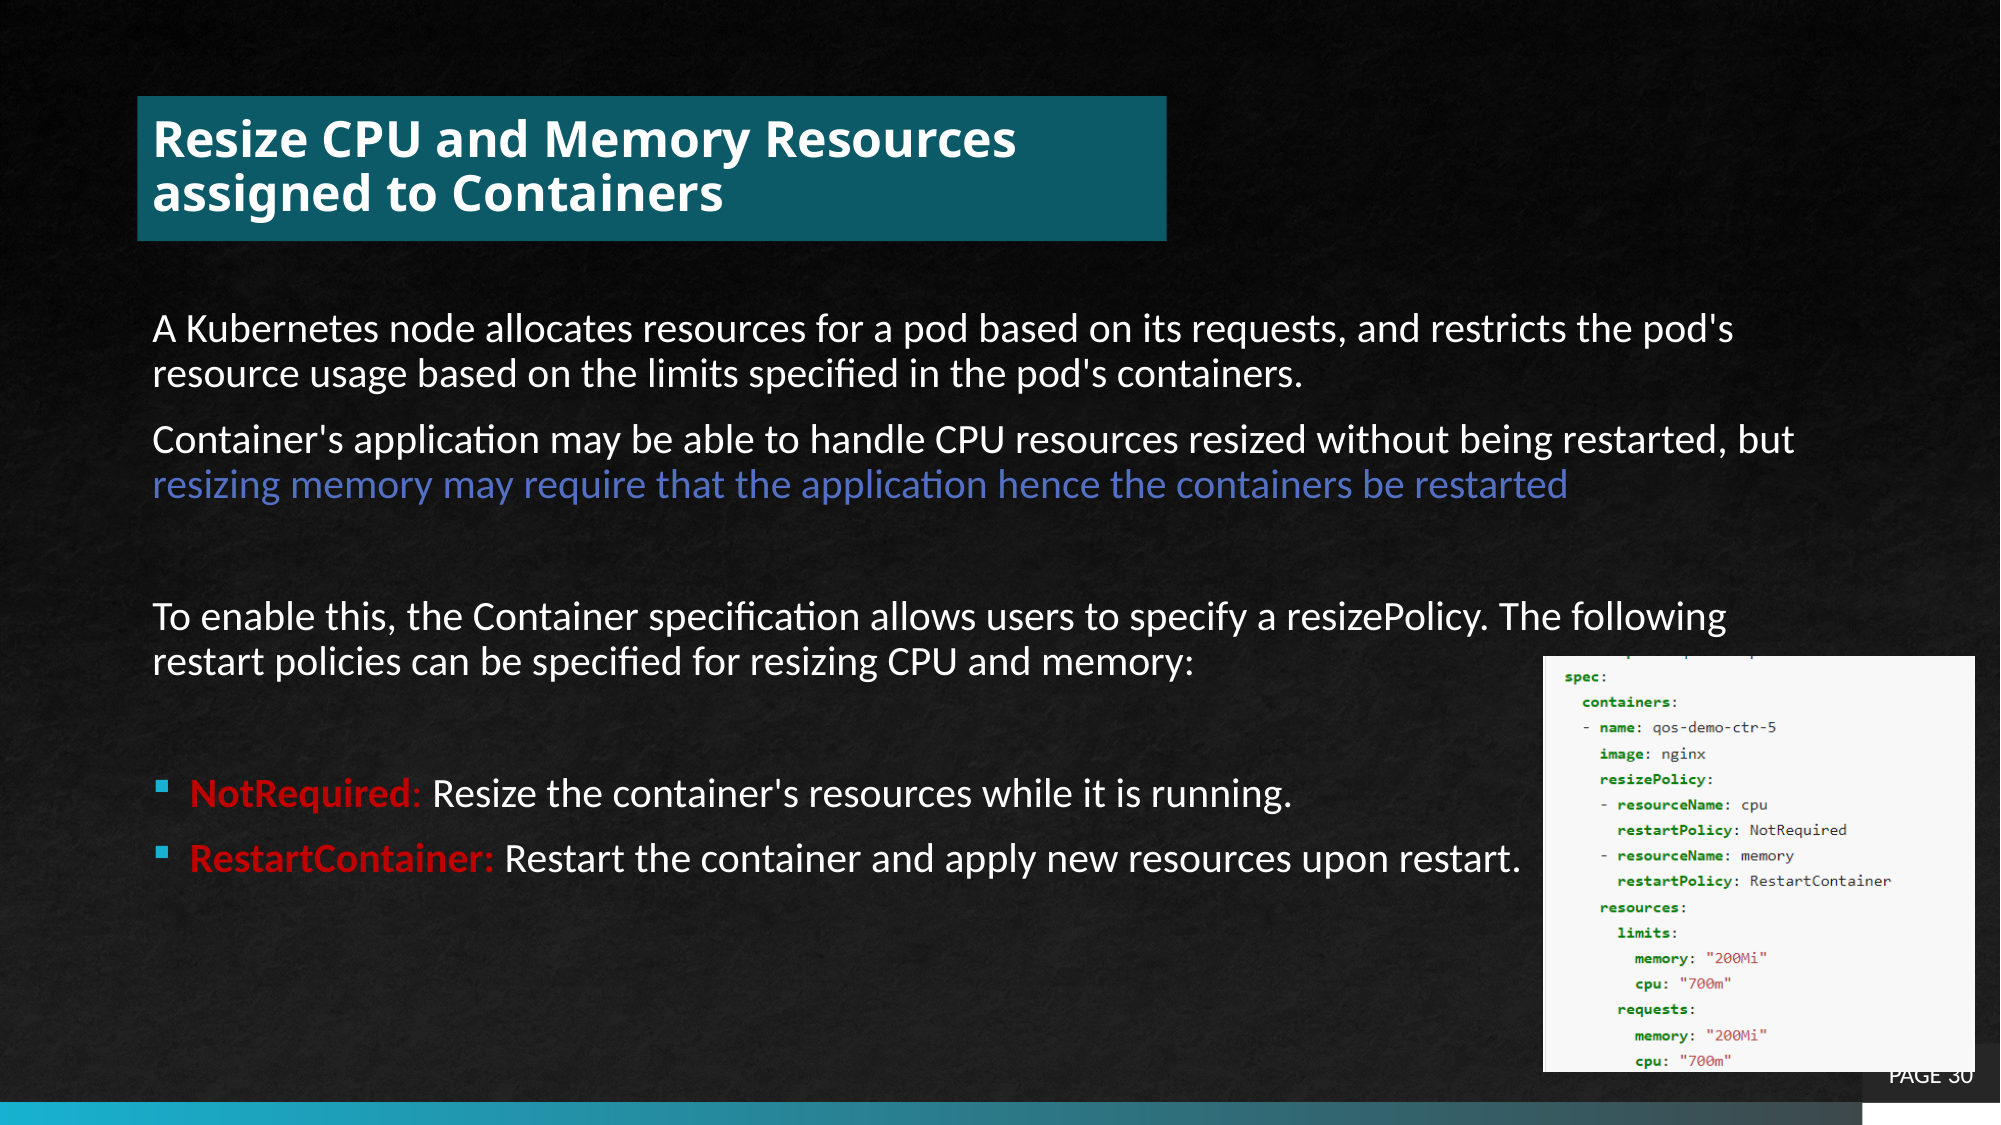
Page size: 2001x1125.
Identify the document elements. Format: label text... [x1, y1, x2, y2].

slide_number PAGE 30 [1862, 1043, 2000, 1103]
title Resize CPU and Memory Resources assigned to Containers [137, 96, 1167, 242]
list A Kubernetes node allocates resources for a pod based on its requests, and restricts the pod's resource usage based on the limits specified in the pod's containers. Container's application may be able to handle CPU resources resized without being restarted, but resizing memory may require that the application hence the containers be restarted To enable this, the Container specification allows users to specify a resizePolicy. The following restart policies can be specified for resizing CPU and memory: NotRequired: Resize the container's resources while it is running. RestartContainer: Restart the container and apply new resources upon restart. [137, 299, 1863, 1014]
picture [0, 0, 2000, 1103]
